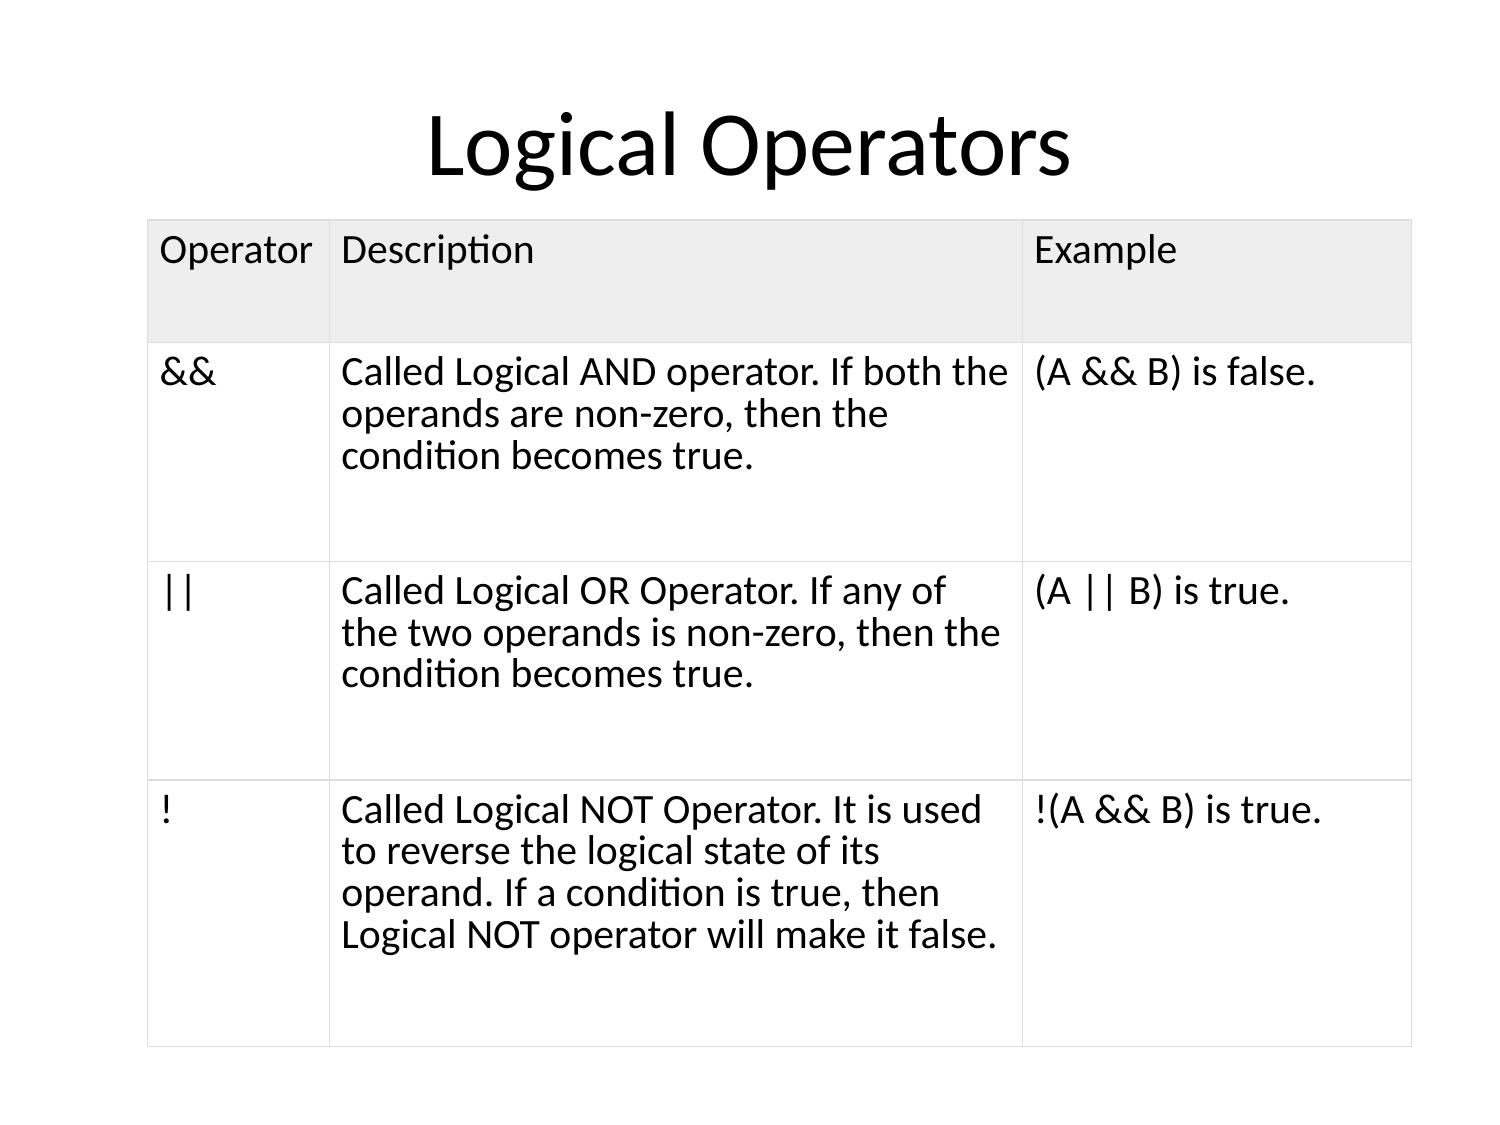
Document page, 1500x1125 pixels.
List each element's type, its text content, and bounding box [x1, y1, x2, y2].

table_cell !(A && B) is true. [1023, 781, 1411, 1046]
table_cell (A || B) is true. [1023, 562, 1411, 779]
table_cell && [148, 343, 329, 561]
table_cell || [148, 562, 329, 779]
table_header Operator [148, 221, 329, 342]
table_cell Called Logical AND operator. If both the operands are non-zero, then the condition becomes true. [330, 343, 1022, 561]
title Logical Operators [75, 45, 1425, 233]
table_cell Called Logical OR Operator. If any of the two operands is non-zero, then the condition becomes true. [330, 562, 1022, 779]
table_cell Called Logical NOT Operator. It is used to reverse the logical state of its operand. If a condition is true, then Logical NOT operator will make it false. [330, 781, 1022, 1046]
table_header Example [1023, 221, 1411, 342]
table_cell (A && B) is false. [1023, 343, 1411, 561]
table_header Description [330, 221, 1022, 342]
table_cell ! [148, 781, 329, 1046]
